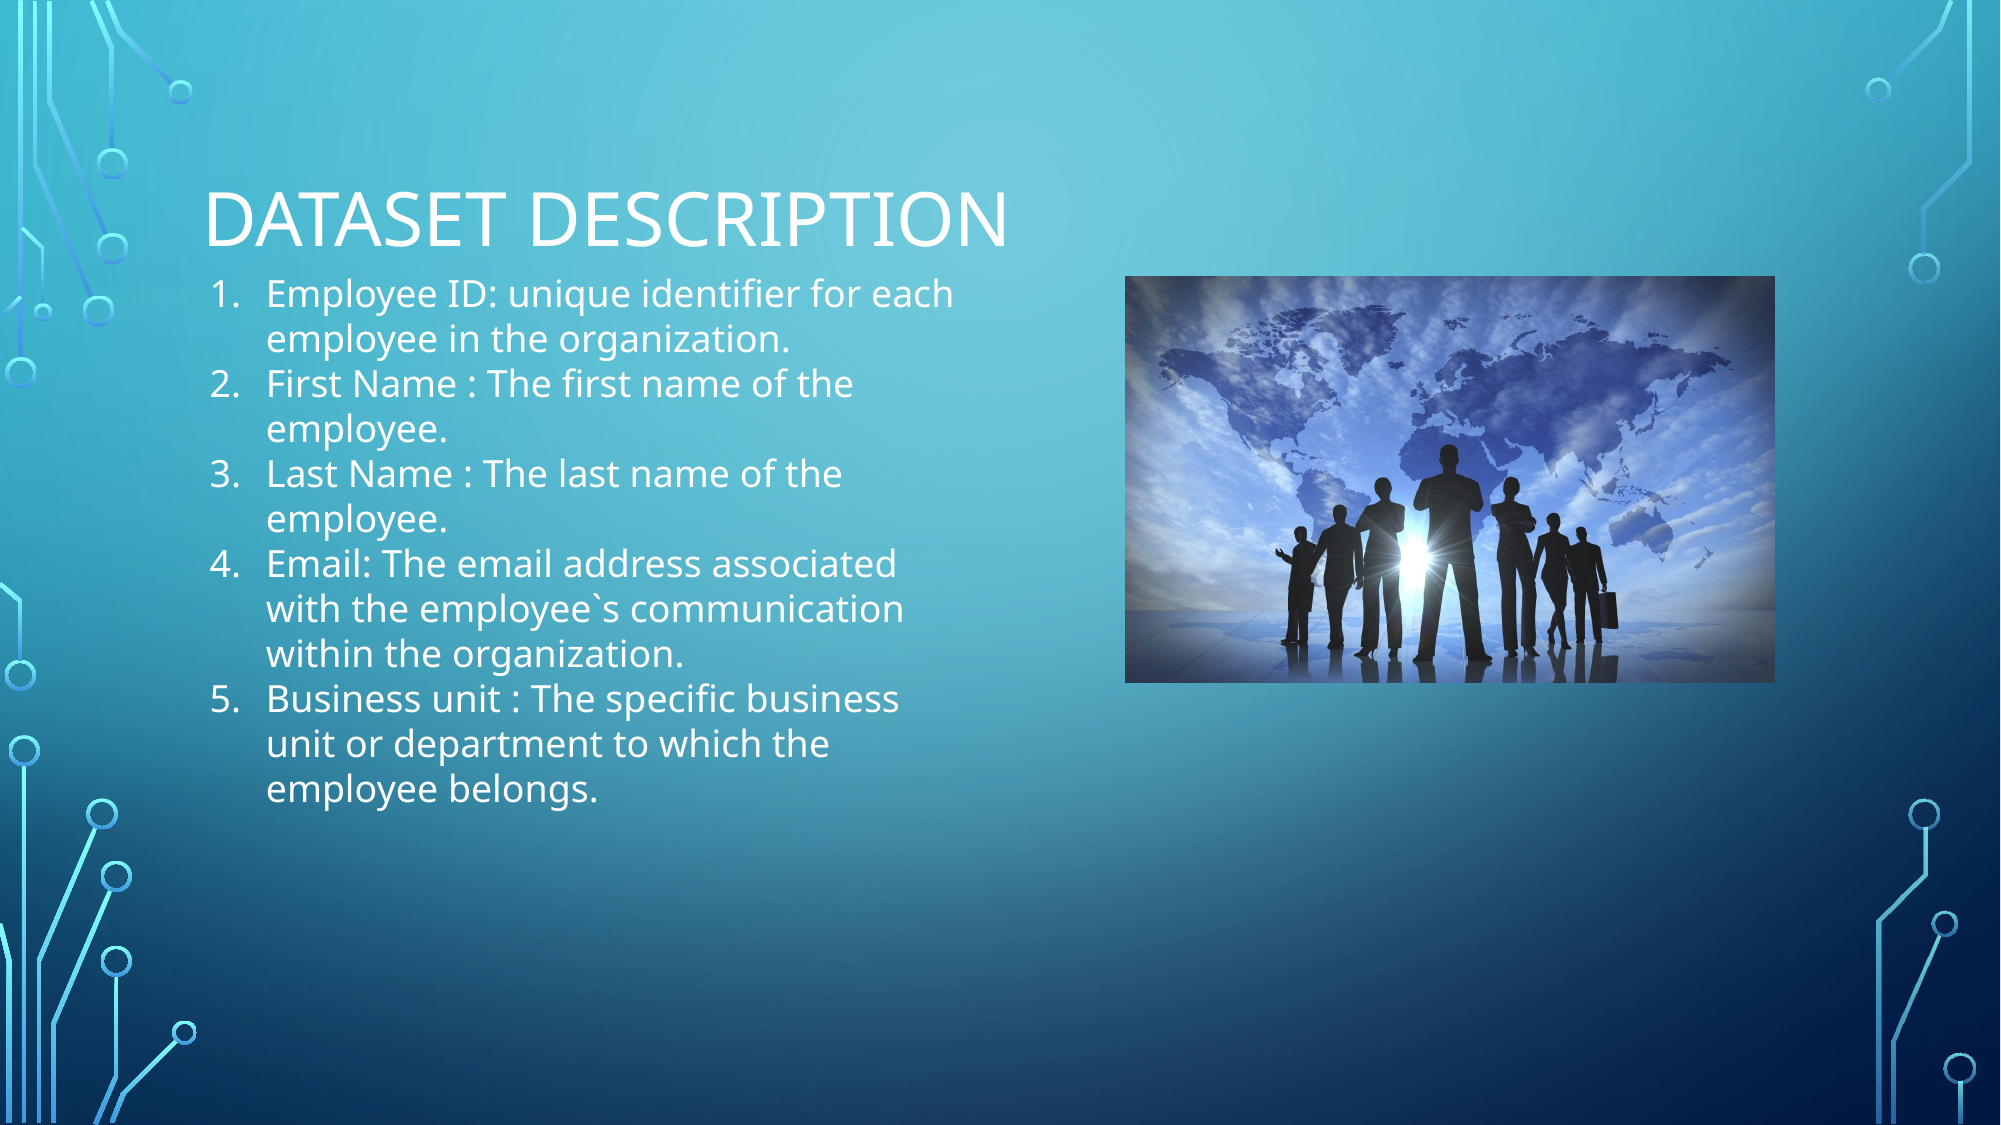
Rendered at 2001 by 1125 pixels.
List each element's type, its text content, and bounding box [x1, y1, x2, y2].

text_box Employee ID: unique identifier for each employee in the organization. First Name : The first name of the employee. Last Name : The last name of the employee. Email: The email address associated with the employee`s communication within the organization. Business unit : The specific business unit or department to which the employee belongs. [194, 262, 993, 863]
title Dataset Description [187, 101, 1813, 344]
picture [1124, 276, 1776, 683]
